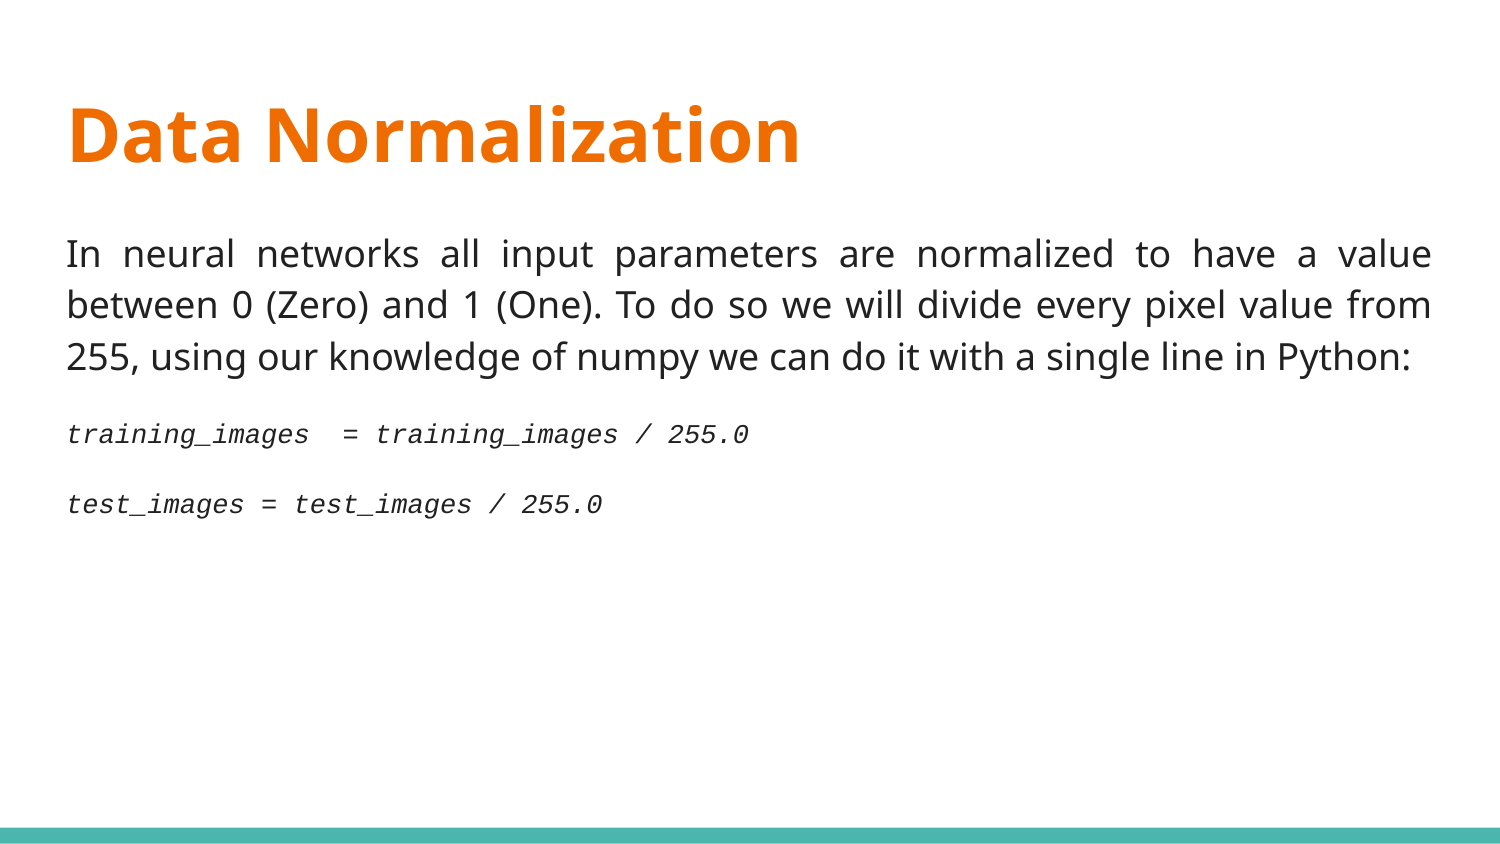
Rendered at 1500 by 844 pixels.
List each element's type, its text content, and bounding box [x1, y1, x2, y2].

title Data Normalization [51, 72, 1449, 189]
list In neural networks all input parameters are normalized to have a value between 0 (Zero) and 1 (One). To do so we will divide every pixel value from 255, using our knowledge of numpy we can do it with a single line in Python: training_images = training_images / 255.0 test_images = test_images / 255.0 [51, 207, 1449, 750]
